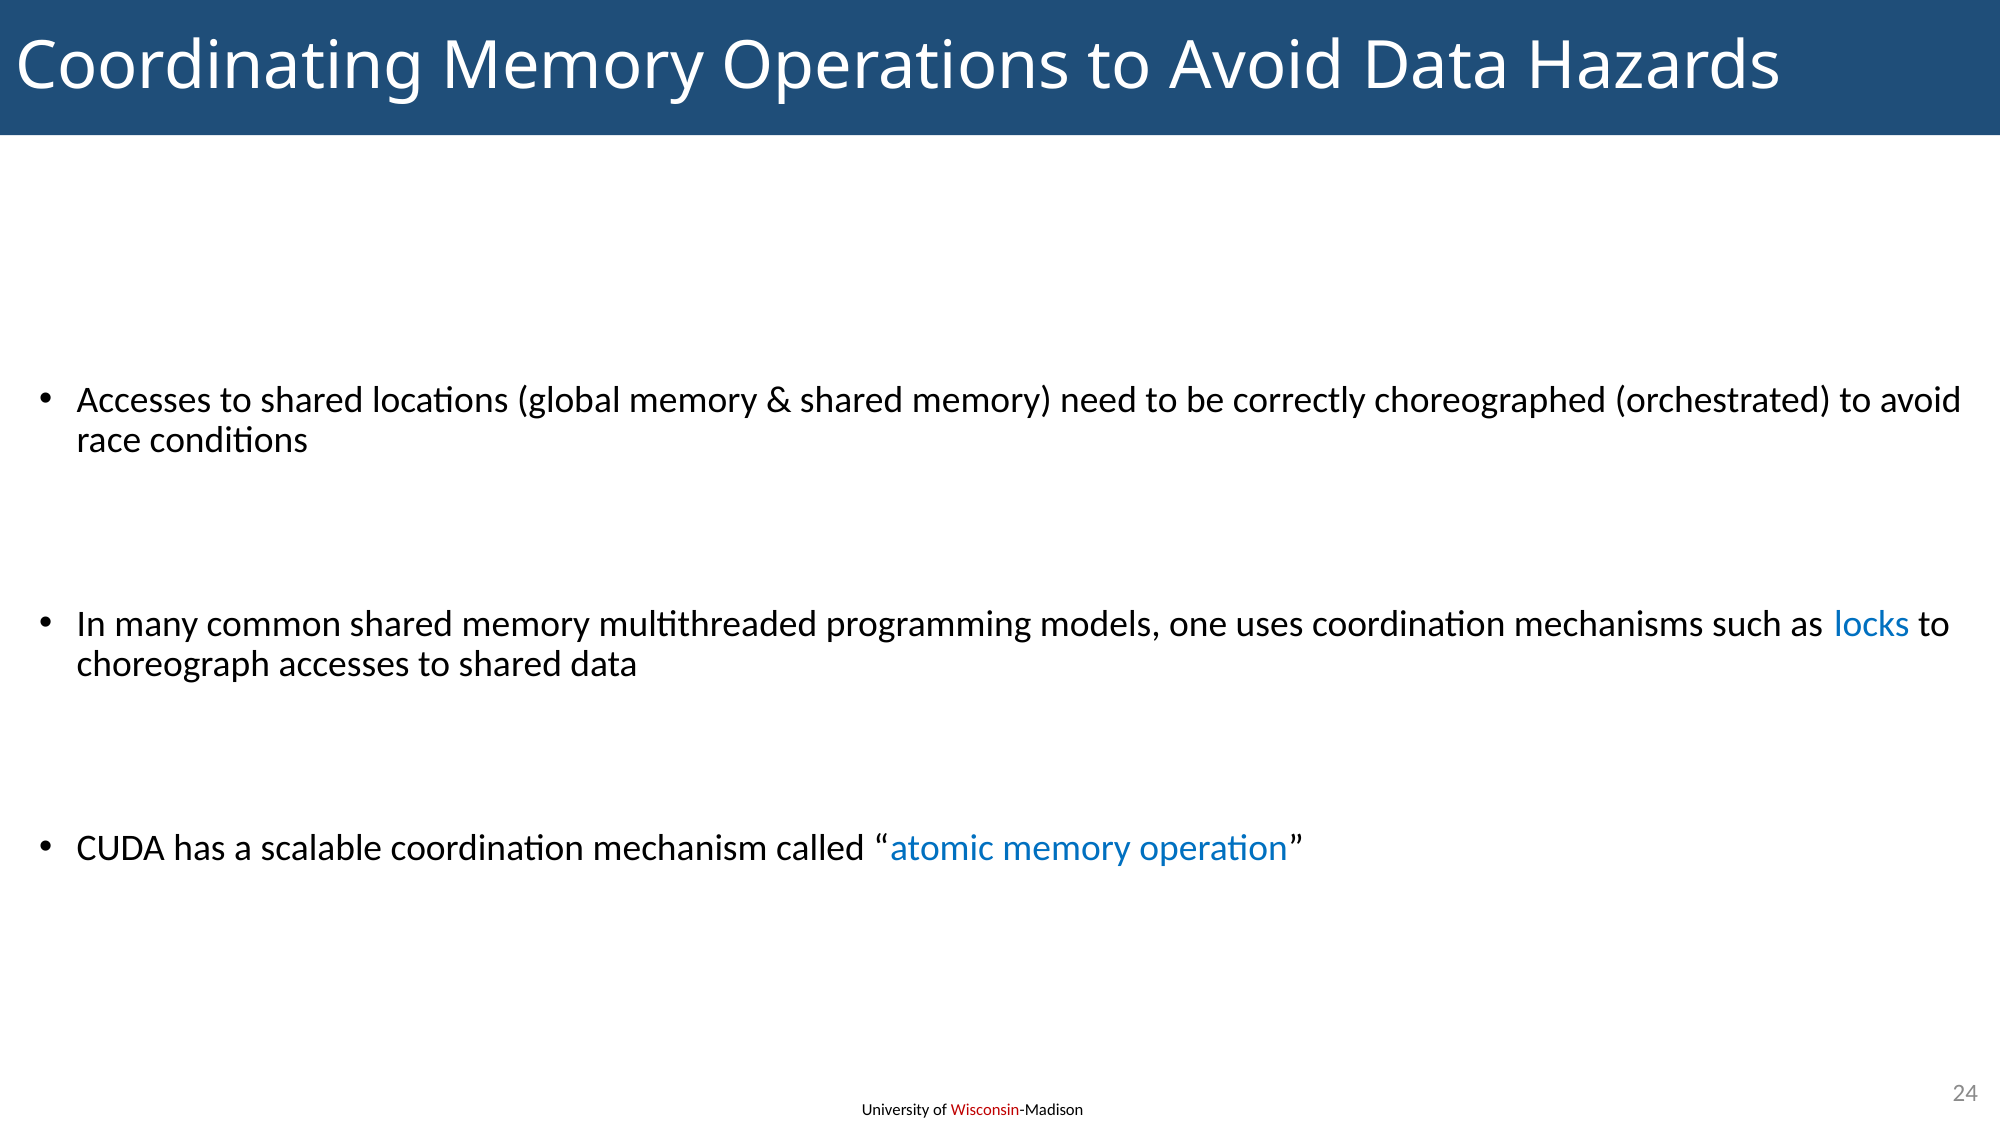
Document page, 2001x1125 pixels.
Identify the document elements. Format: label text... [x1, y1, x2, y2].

title Coordinating Memory Operations to Avoid Data Hazards [0, 0, 2000, 136]
slide_number 24 [1879, 1069, 1994, 1114]
list Accesses to shared locations (global memory & shared memory) need to be correctly choreographed (orchestrated) to avoid race conditions In many common shared memory multithreaded programming models, one uses coordination mechanisms such as locks to choreograph accesses to shared data CUDA has a scalable coordination mechanism called “atomic memory operation” [24, 245, 1987, 1055]
